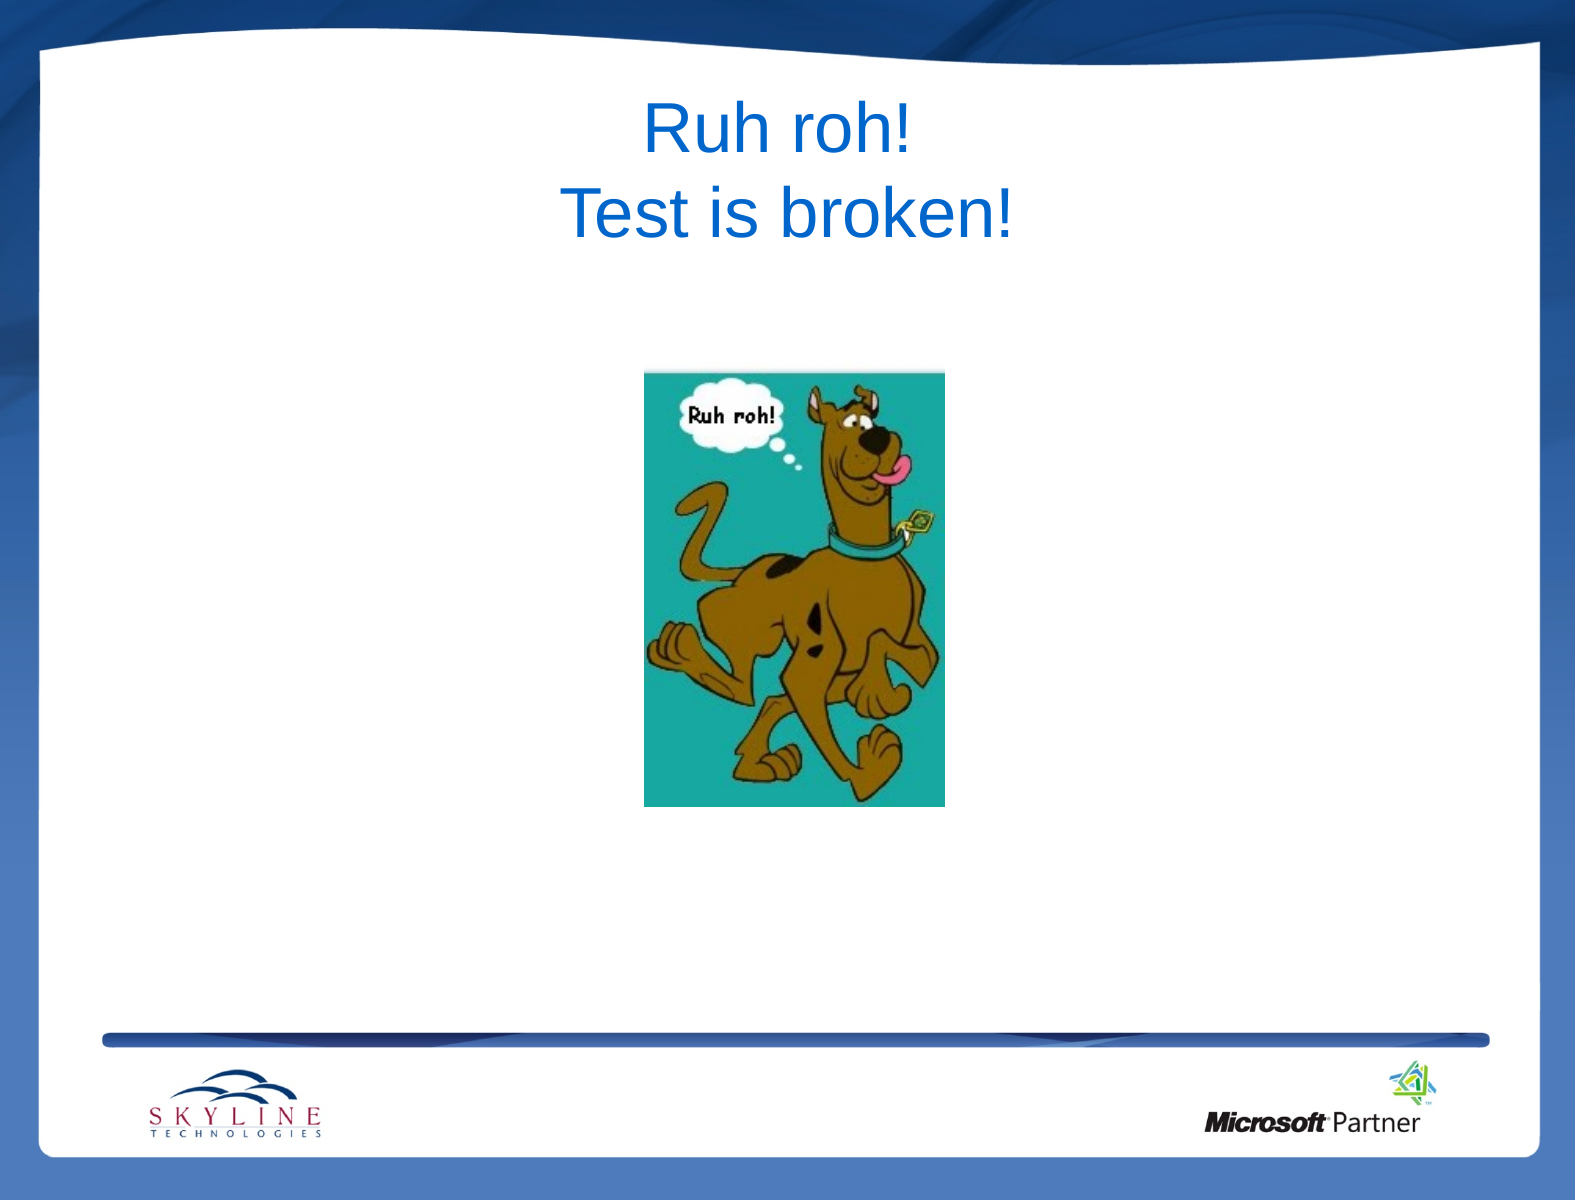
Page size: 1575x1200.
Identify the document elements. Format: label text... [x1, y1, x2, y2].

title Ruh roh! Test is broken! [78, 97, 1517, 236]
picture [0, 0, 1575, 1200]
